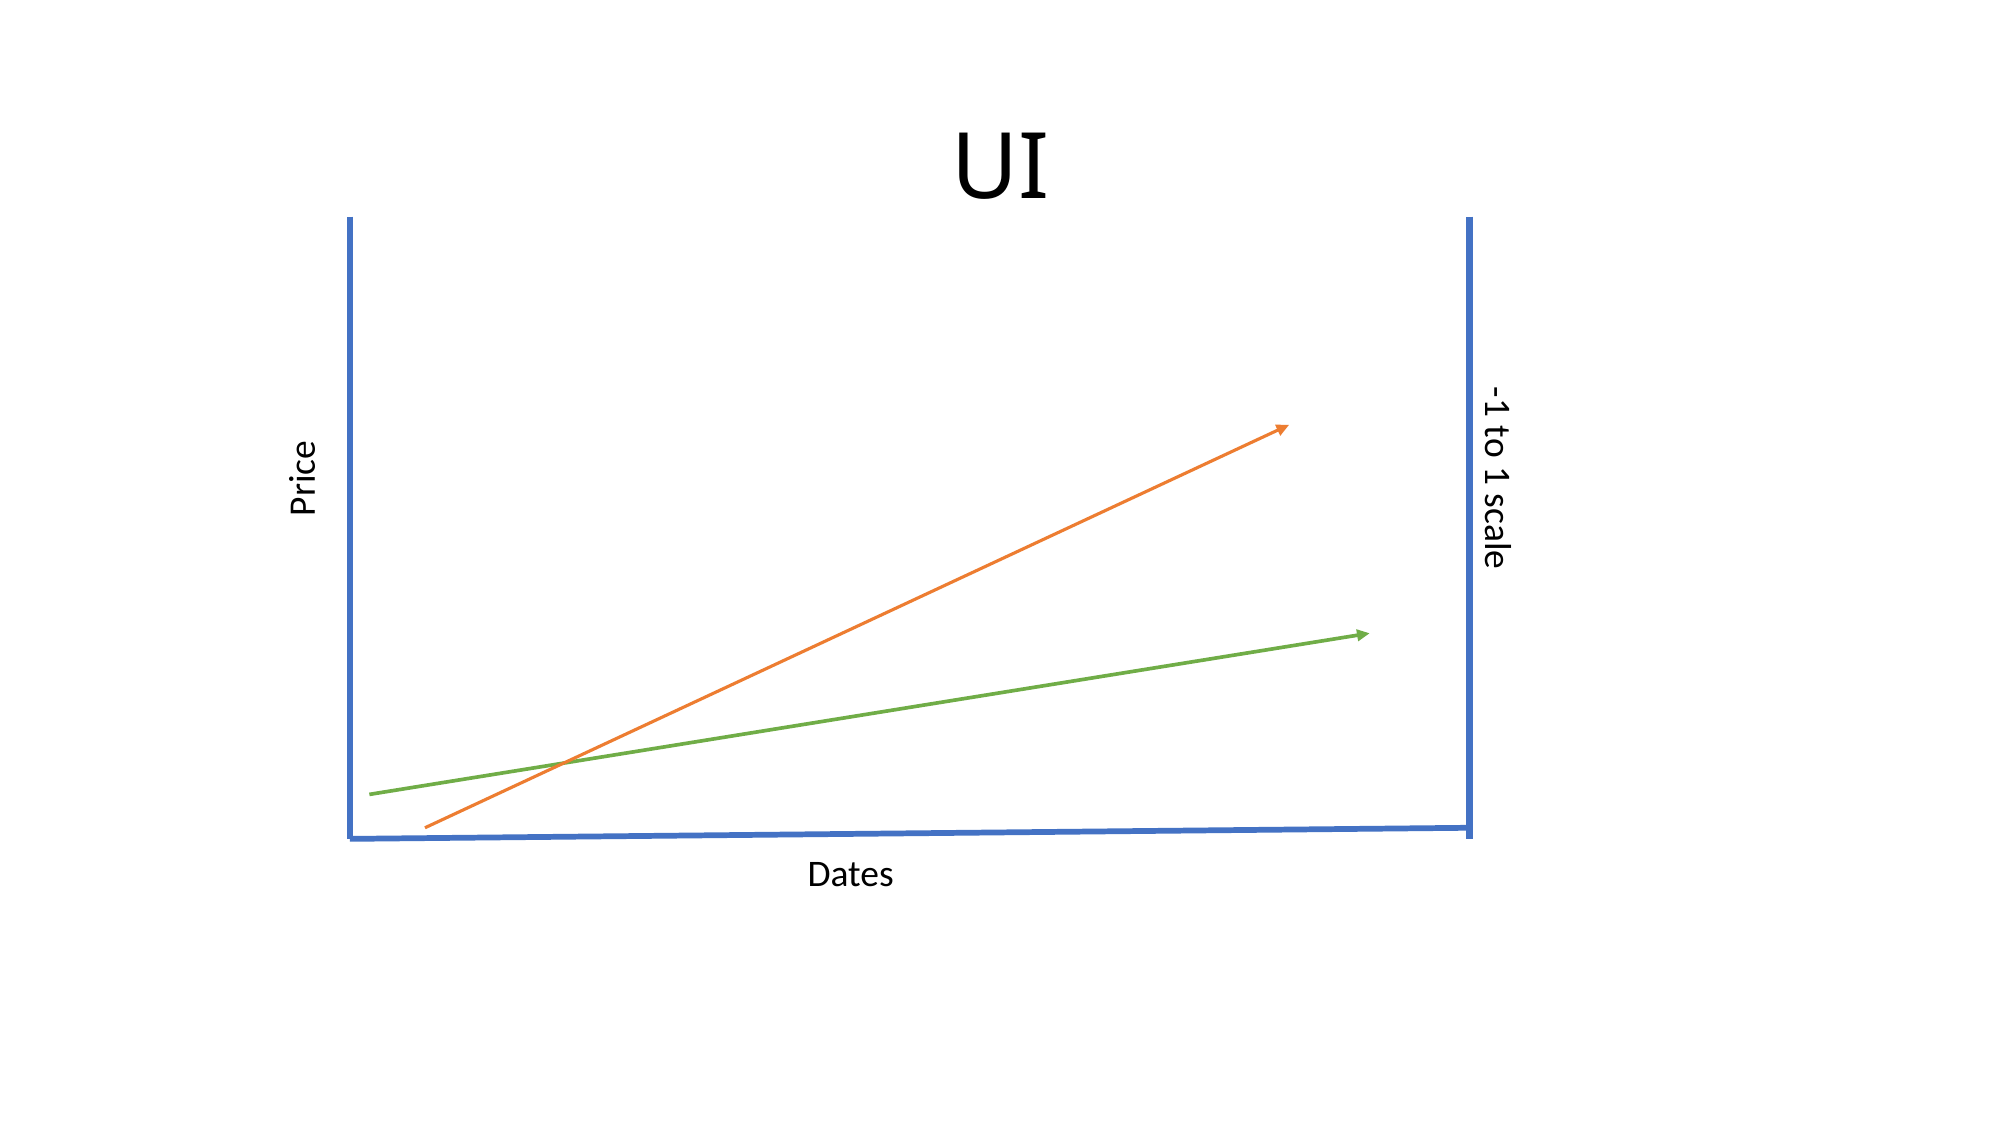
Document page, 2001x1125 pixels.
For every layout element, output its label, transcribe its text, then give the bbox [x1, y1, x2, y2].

title UI [137, 59, 1863, 278]
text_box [1289, 633, 1370, 795]
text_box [369, 633, 424, 795]
text_box Dates [792, 841, 909, 902]
text_box -1 to 1 scale [1470, 372, 1531, 585]
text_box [349, 827, 1469, 839]
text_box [424, 424, 1289, 828]
text_box Price [269, 425, 330, 531]
